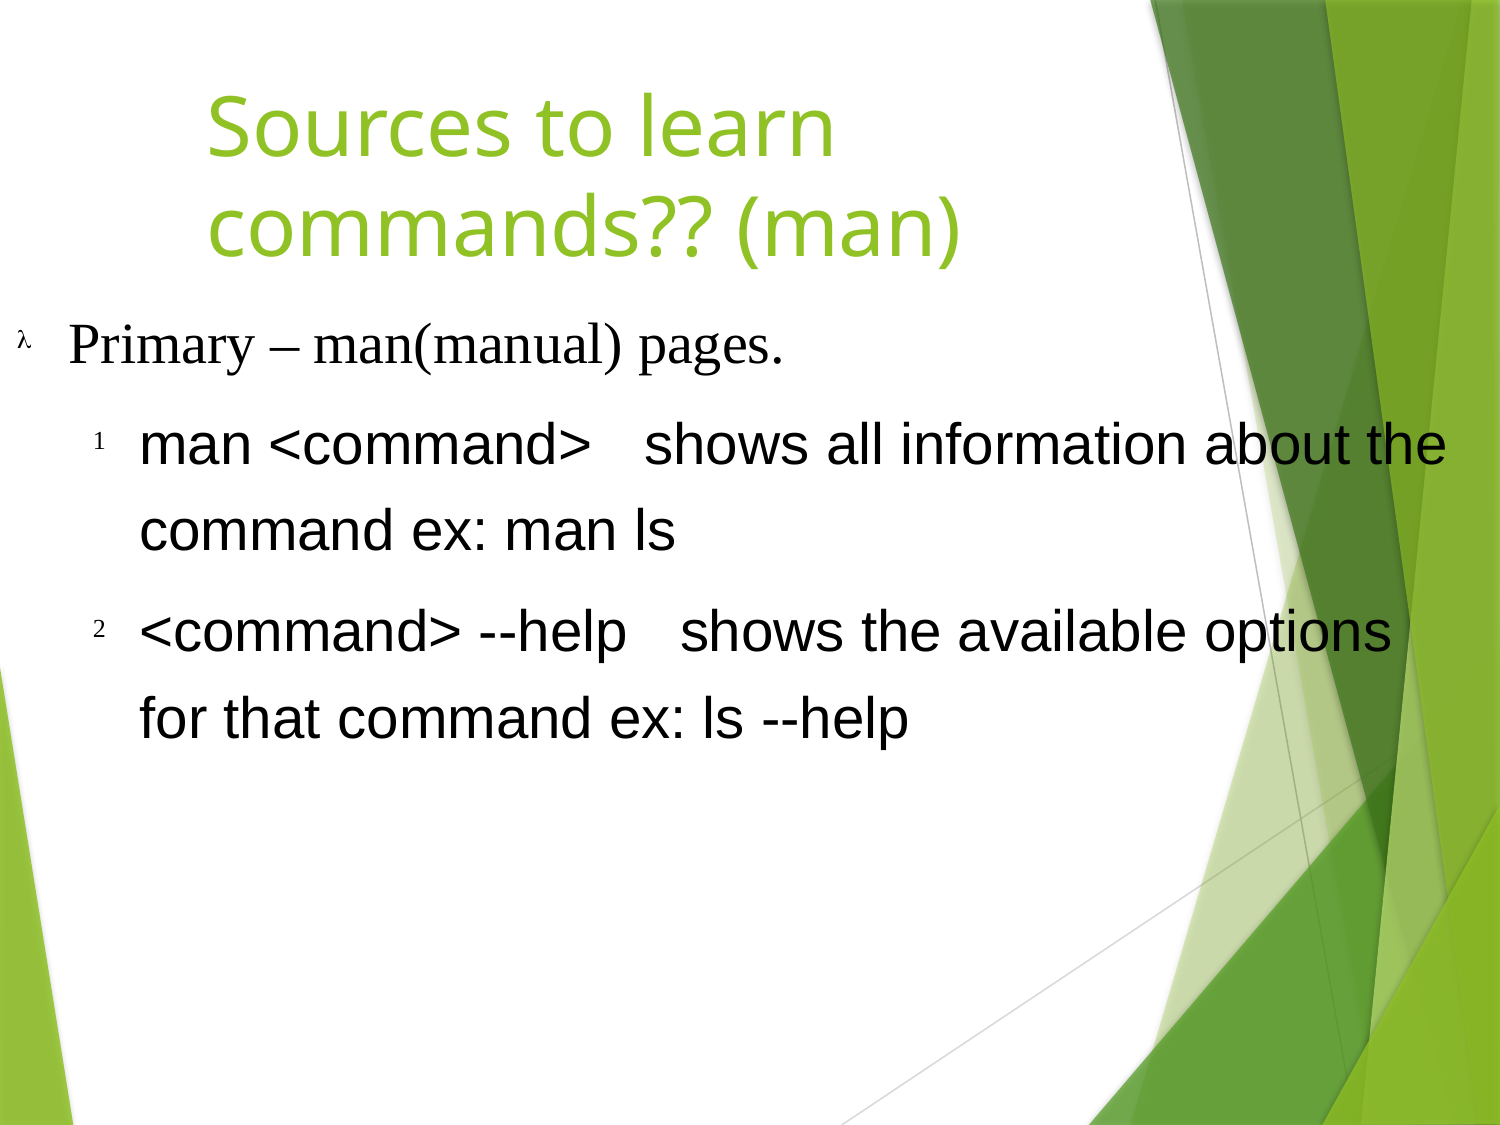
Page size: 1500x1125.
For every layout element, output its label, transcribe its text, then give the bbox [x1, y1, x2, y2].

text_box Primary – man(manual) pages. [66, 305, 790, 376]
text_box  [15, 322, 46, 354]
text_box man <command> ­ shows all information about the command ex: man ls <command> ­­--help ­ shows the available options for that command ex: ls --help [137, 390, 1470, 751]
text_box 1 [90, 423, 122, 456]
text_box 2 [90, 611, 122, 643]
title Sources to learn commands?? (man) [204, 72, 1203, 273]
